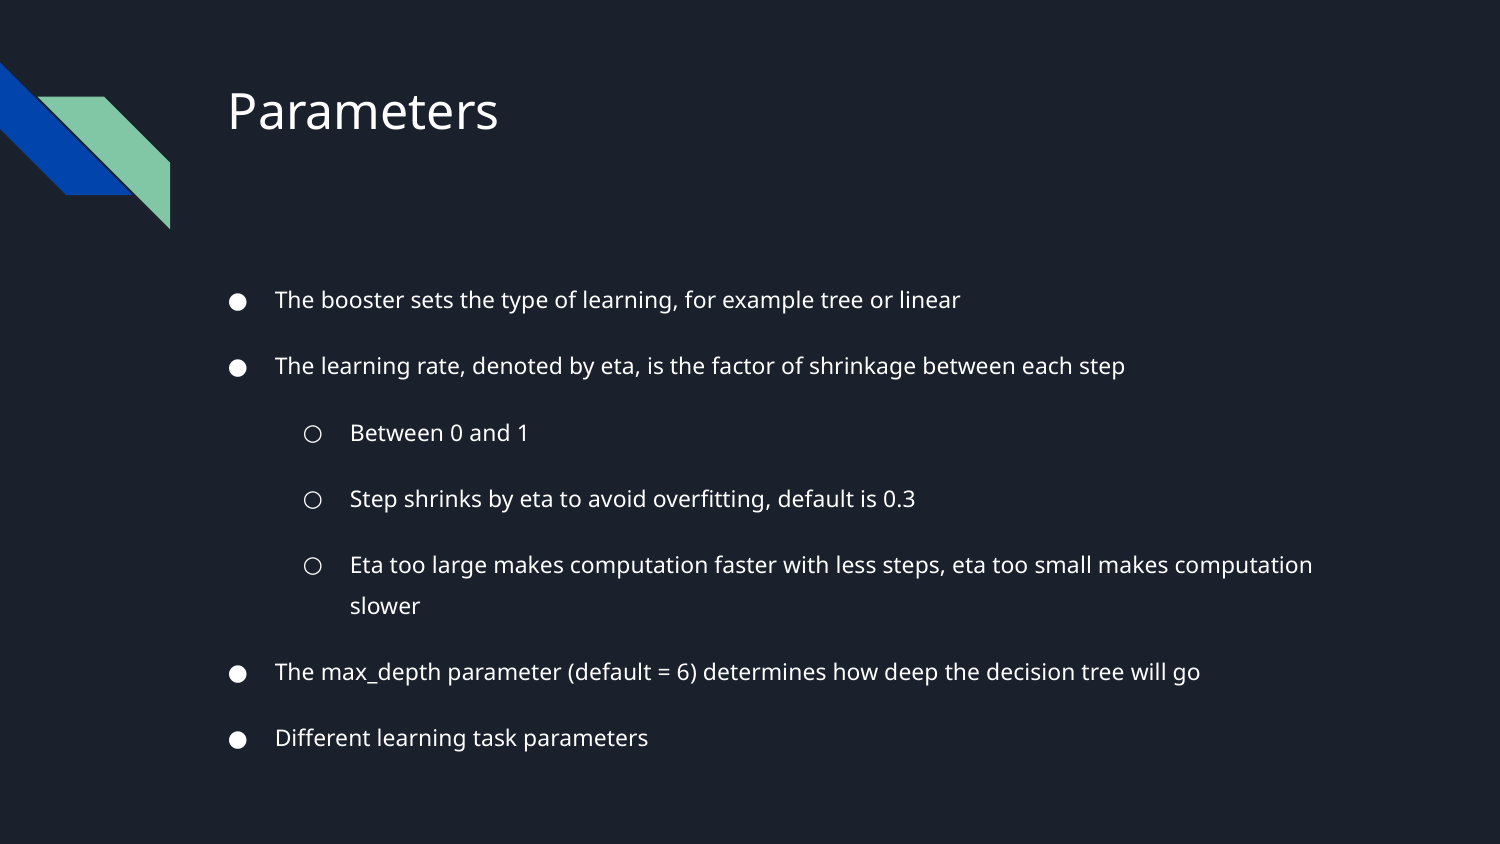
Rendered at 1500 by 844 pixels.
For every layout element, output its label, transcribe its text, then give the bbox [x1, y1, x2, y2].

title Parameters [212, 64, 1368, 215]
list The booster sets the type of learning, for example tree or linear The learning rate, denoted by eta, is the factor of shrinkage between each step Between 0 and 1 Step shrinks by eta to avoid overfitting, default is 0.3 Eta too large makes computation faster with less steps, eta too small makes computation slower The max_depth parameter (default = 6) determines how deep the decision tree will go Different learning task parameters [212, 257, 1368, 735]
